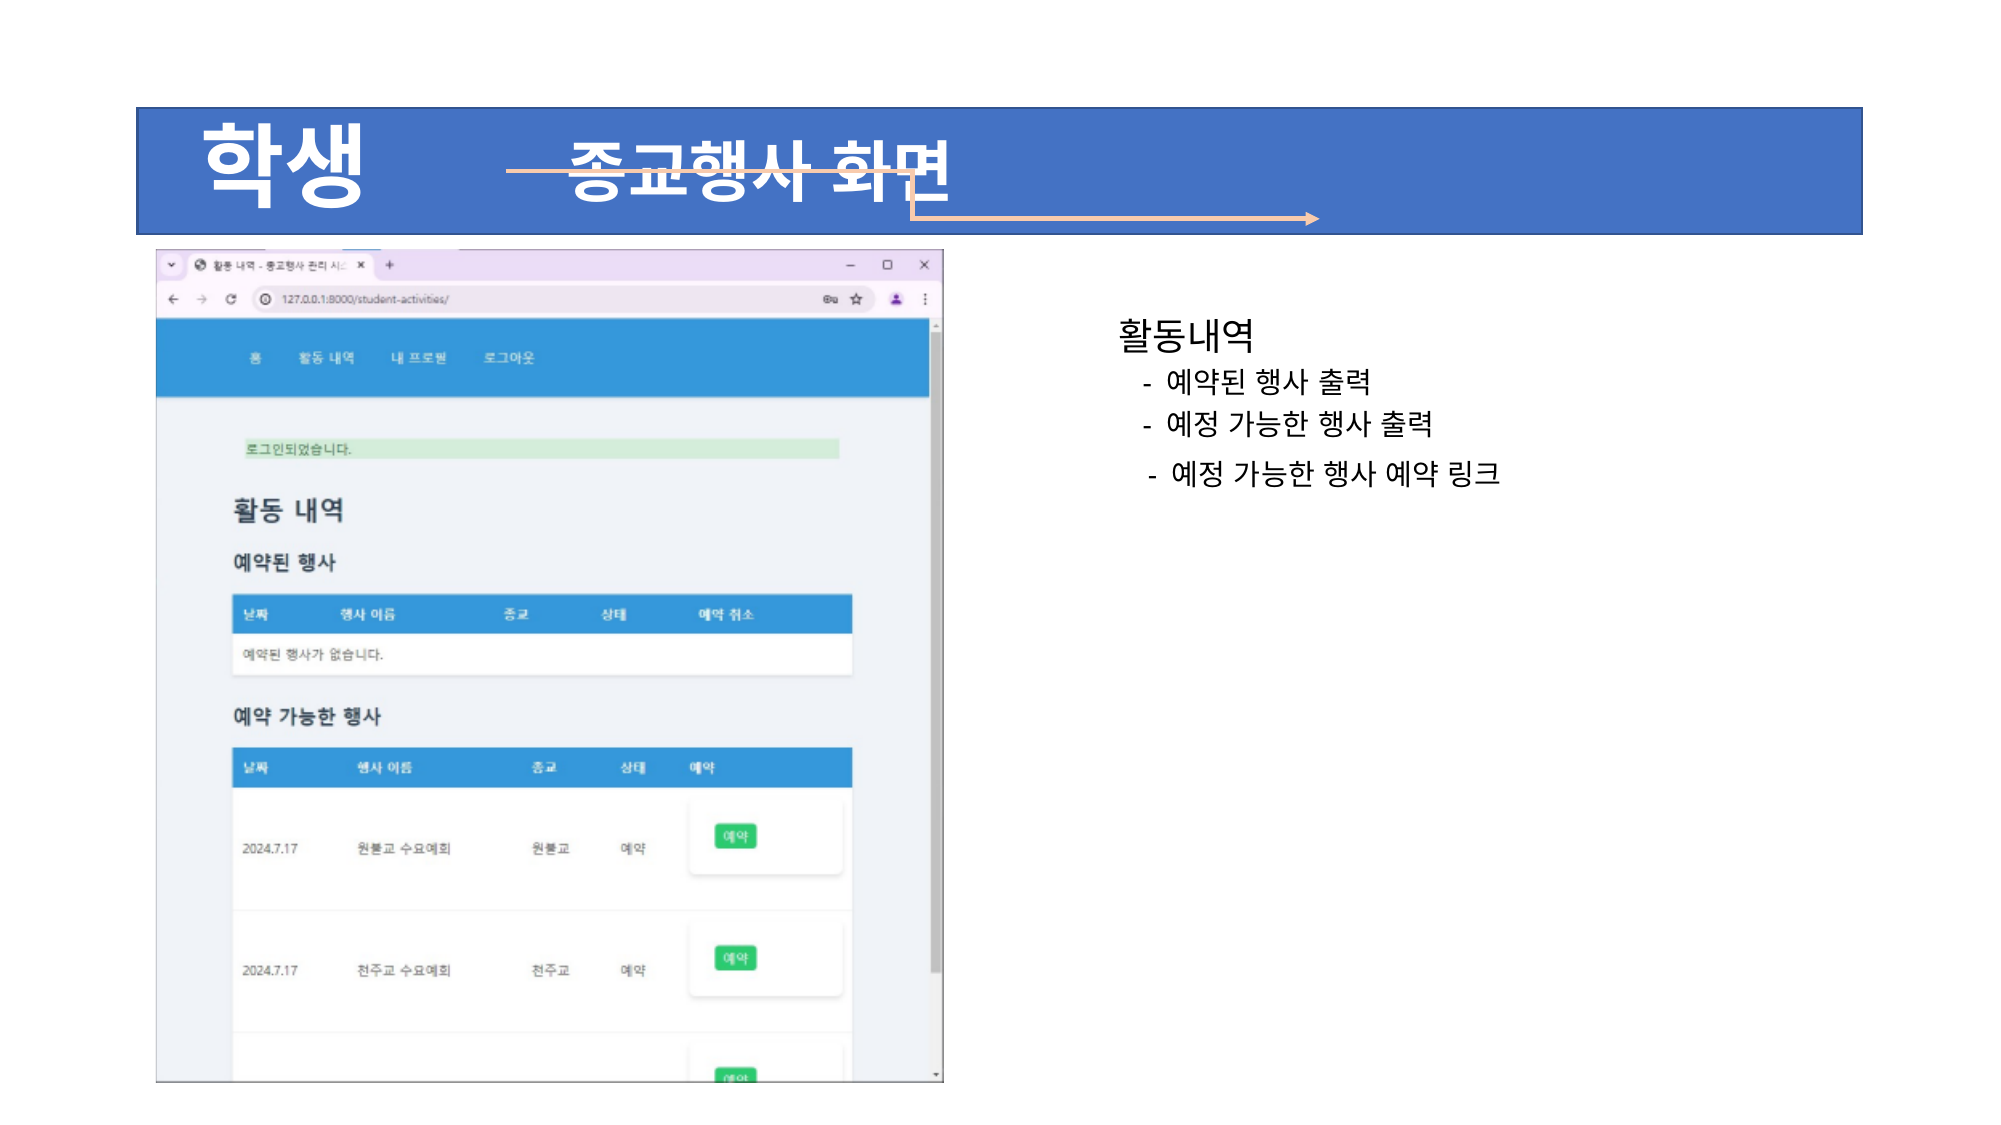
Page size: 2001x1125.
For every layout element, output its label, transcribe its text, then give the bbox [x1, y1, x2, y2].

text_box - 예약된 행사 출력 [1127, 356, 1700, 398]
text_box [505, 170, 1320, 219]
text_box - 예정 가능한 행사 예약 링크 [1133, 448, 1705, 499]
text_box 종교행사 화면 [505, 122, 1823, 218]
text_box 활동내역 [1103, 305, 1763, 366]
text_box - 예정 가능한 행사 출력 [1127, 398, 1700, 449]
title 학생 [136, 107, 1863, 235]
picture [155, 249, 945, 1083]
